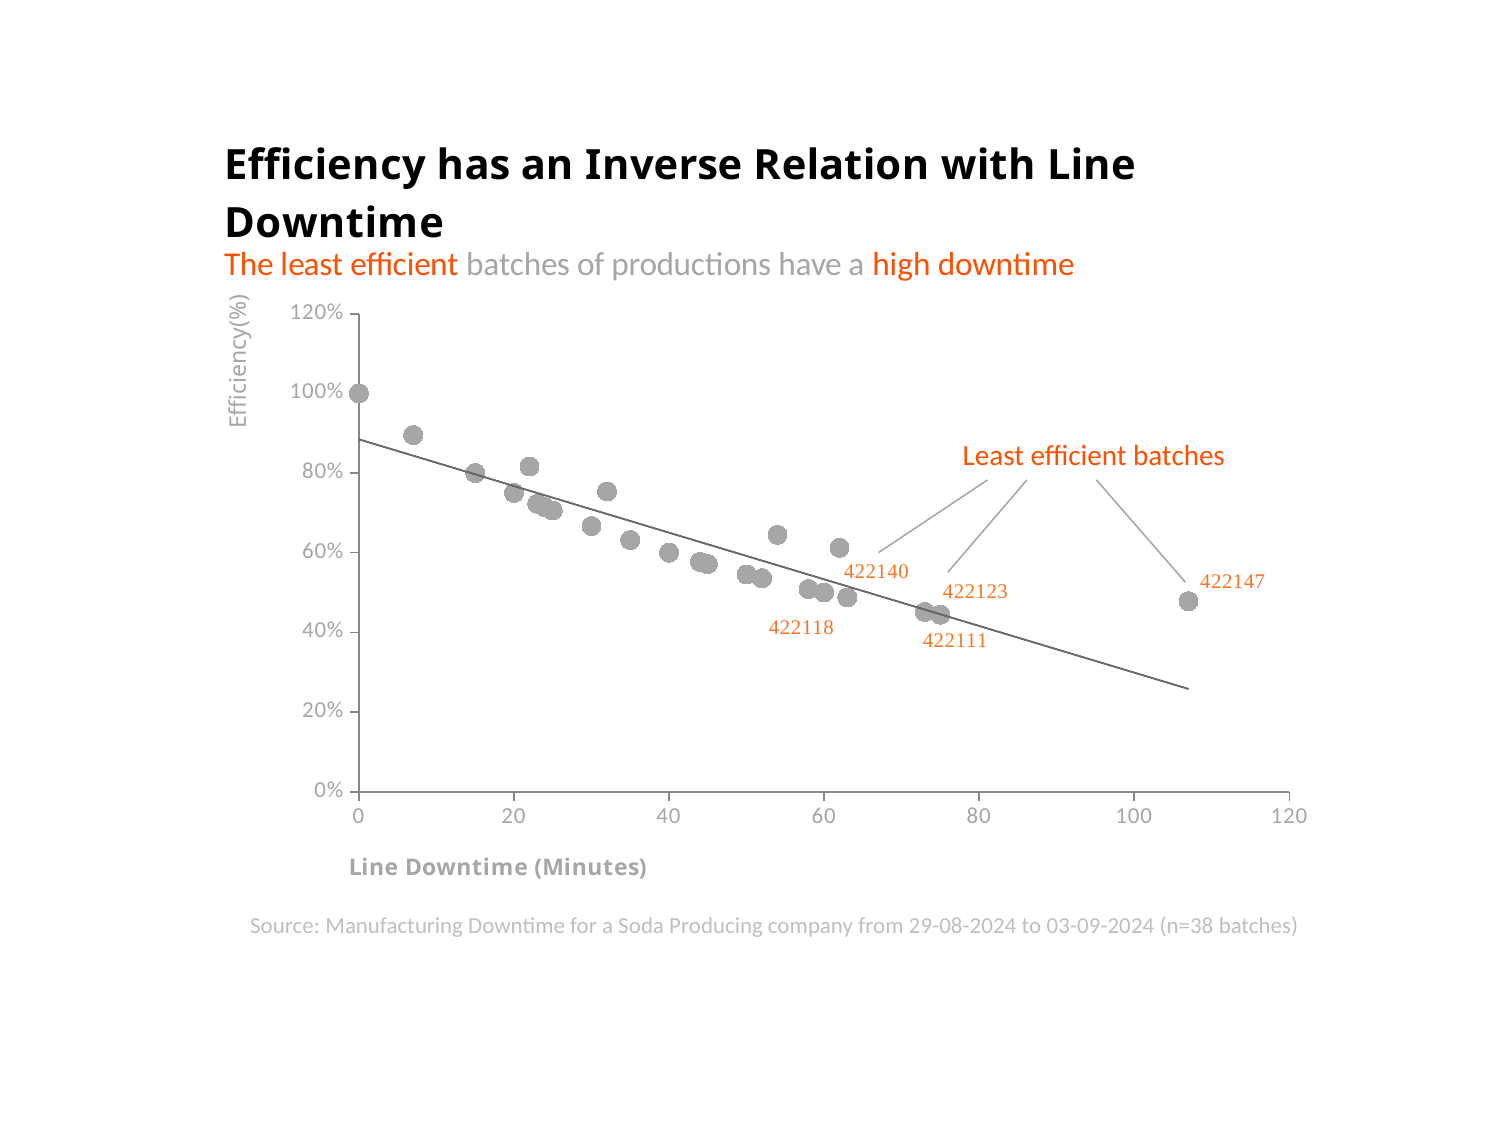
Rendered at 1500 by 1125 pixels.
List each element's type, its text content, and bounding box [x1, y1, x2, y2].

text_box Source: Manufacturing Downtime for a Soda Producing company from 29-08-2024 to 03-09-2024 (n=38 batches) [235, 902, 1404, 950]
chart [185, 126, 1344, 927]
